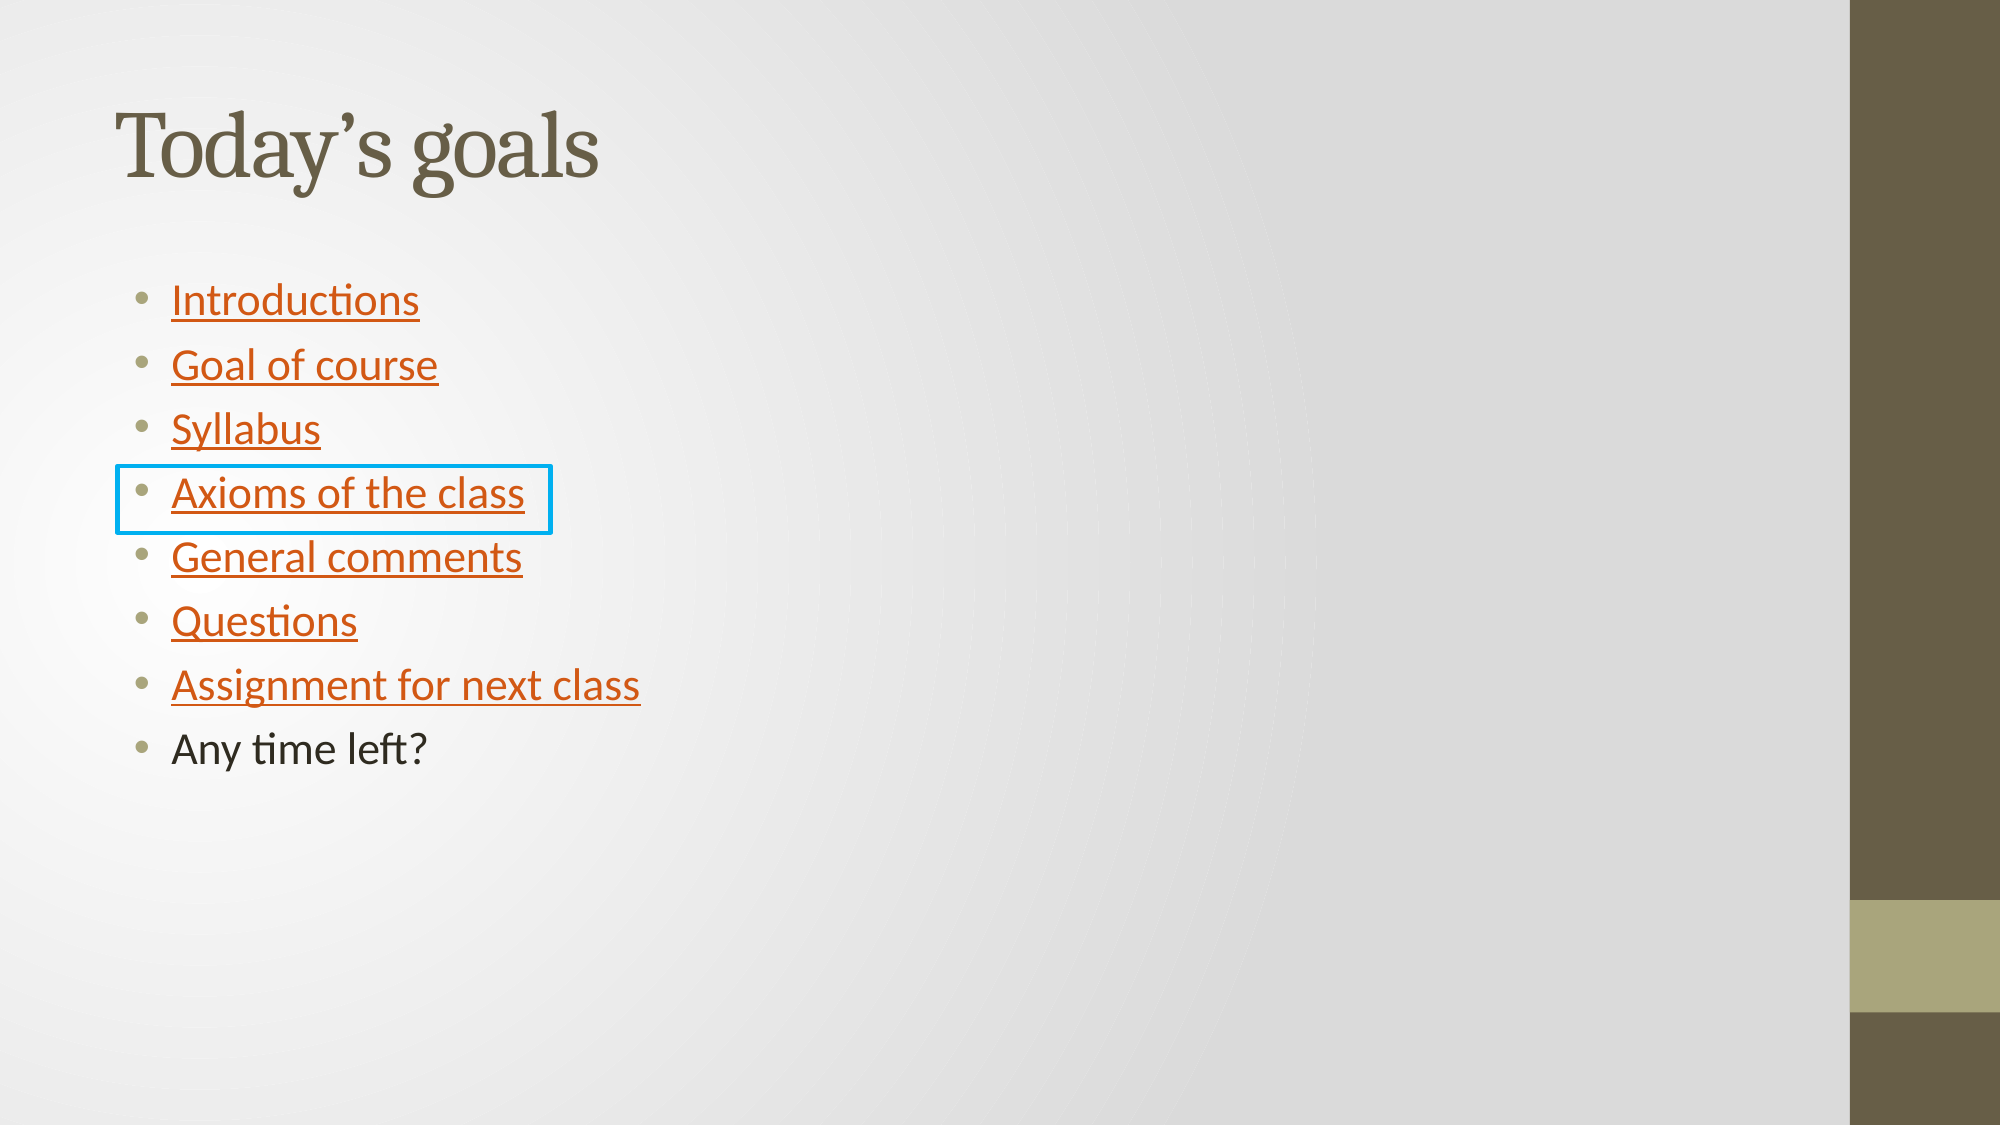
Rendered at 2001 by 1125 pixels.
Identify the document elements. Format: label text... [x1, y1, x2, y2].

list Introductions Goal of course Syllabus Axioms of the class General comments Questions Assignment for next class Any time left? [99, 262, 1767, 1050]
text_box [115, 464, 553, 535]
title Today’s goals [99, 45, 1767, 233]
